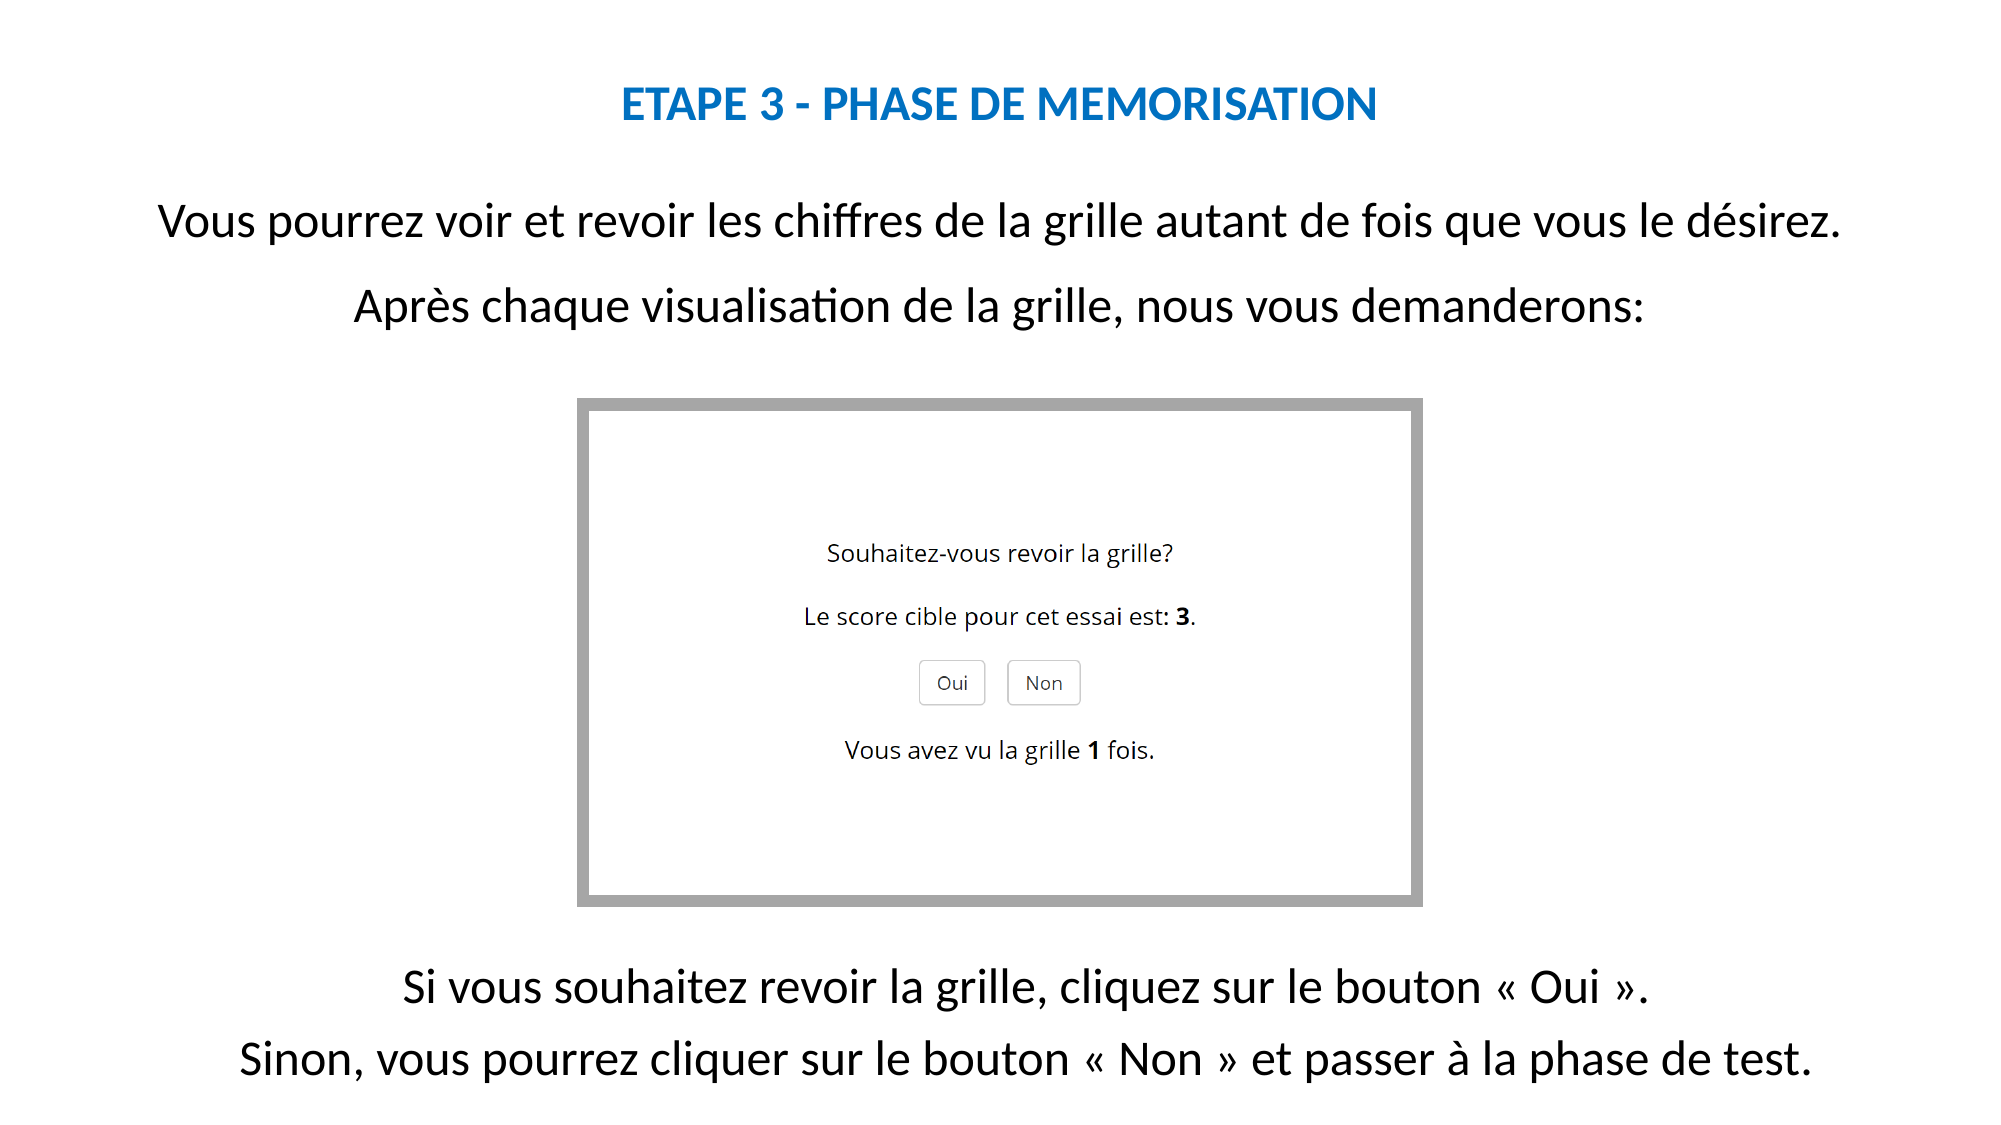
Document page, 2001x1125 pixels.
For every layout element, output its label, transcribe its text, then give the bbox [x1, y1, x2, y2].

picture [789, 517, 1211, 787]
text_box [582, 404, 1418, 902]
text_box Si vous souhaitez revoir la grille, cliquez sur le bouton « Oui ». Sinon, vous pourrez cliquer sur le bouton « Non » et passer à la phase de test. [157, 945, 1895, 1093]
text_box Vous pourrez voir et revoir les chiffres de la grille autant de fois que vous le désirez. Après chaque visualisation de la grille, nous vous demanderons: [124, 180, 1876, 340]
text_box ETAPE 3 - PHASE DE MEMORISATION [508, 62, 1492, 138]
